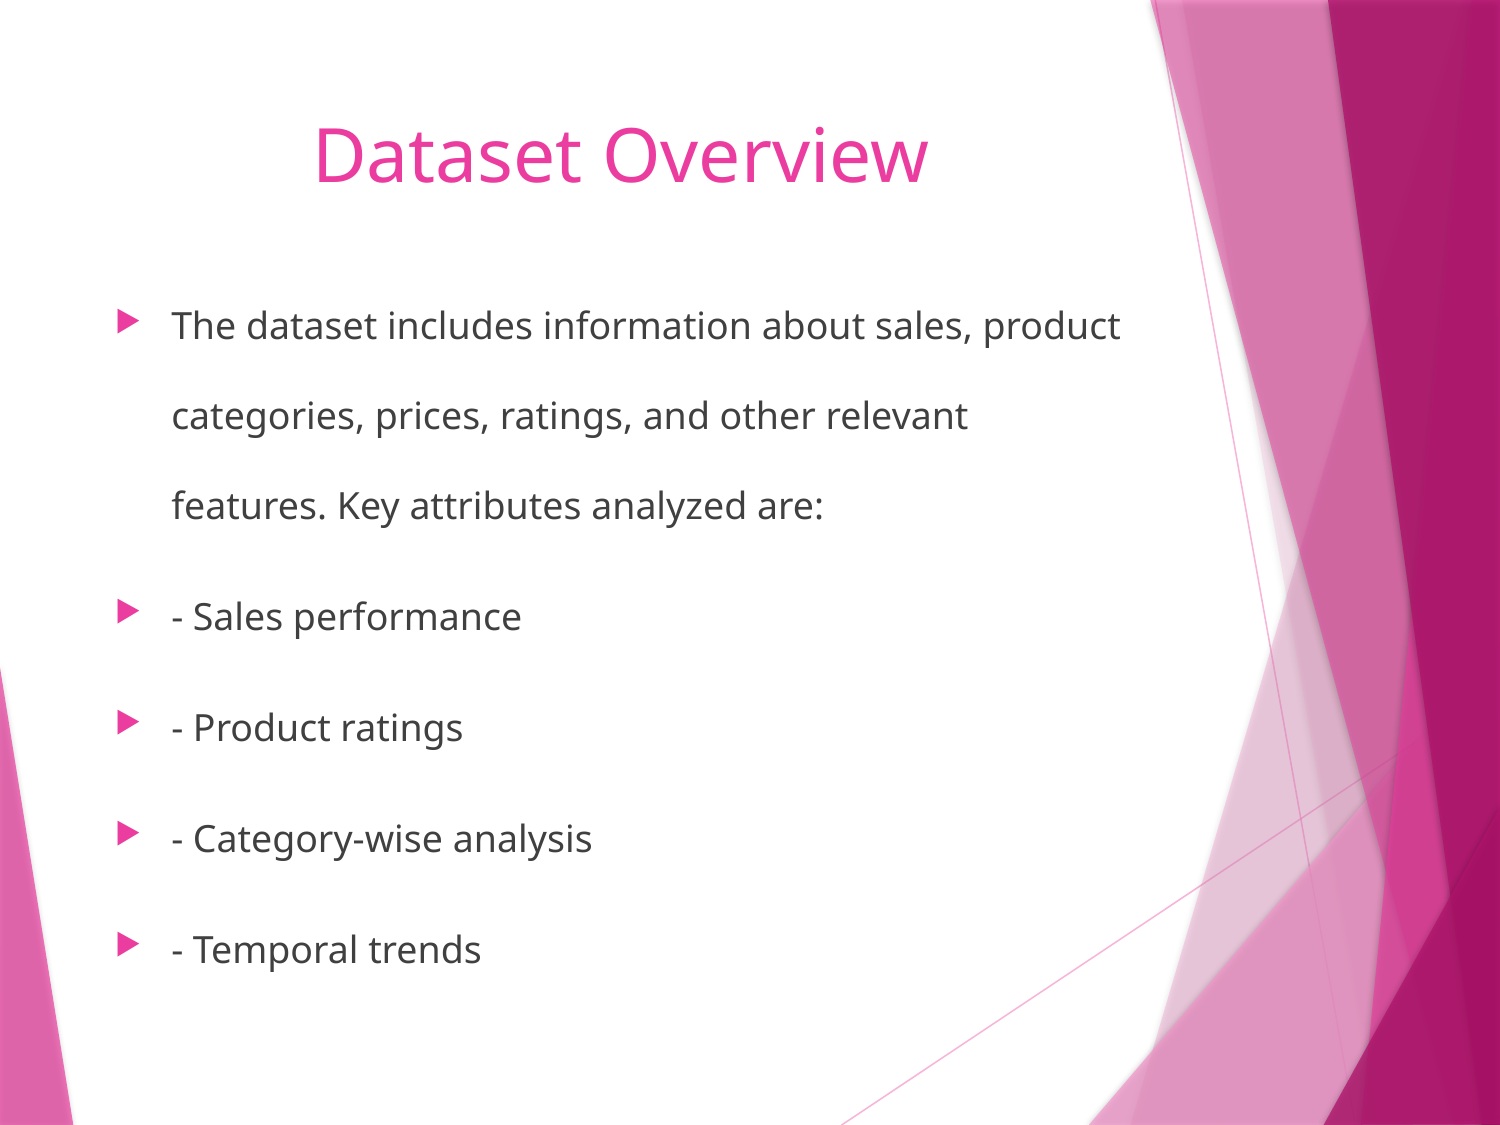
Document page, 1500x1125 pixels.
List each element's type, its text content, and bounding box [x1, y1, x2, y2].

title Dataset Overview [99, 99, 1142, 249]
list The dataset includes information about sales, product categories, prices, ratings, and other relevant features. Key attributes analyzed are: - Sales performance - Product ratings - Category-wise analysis - Temporal trends [99, 249, 1142, 991]
